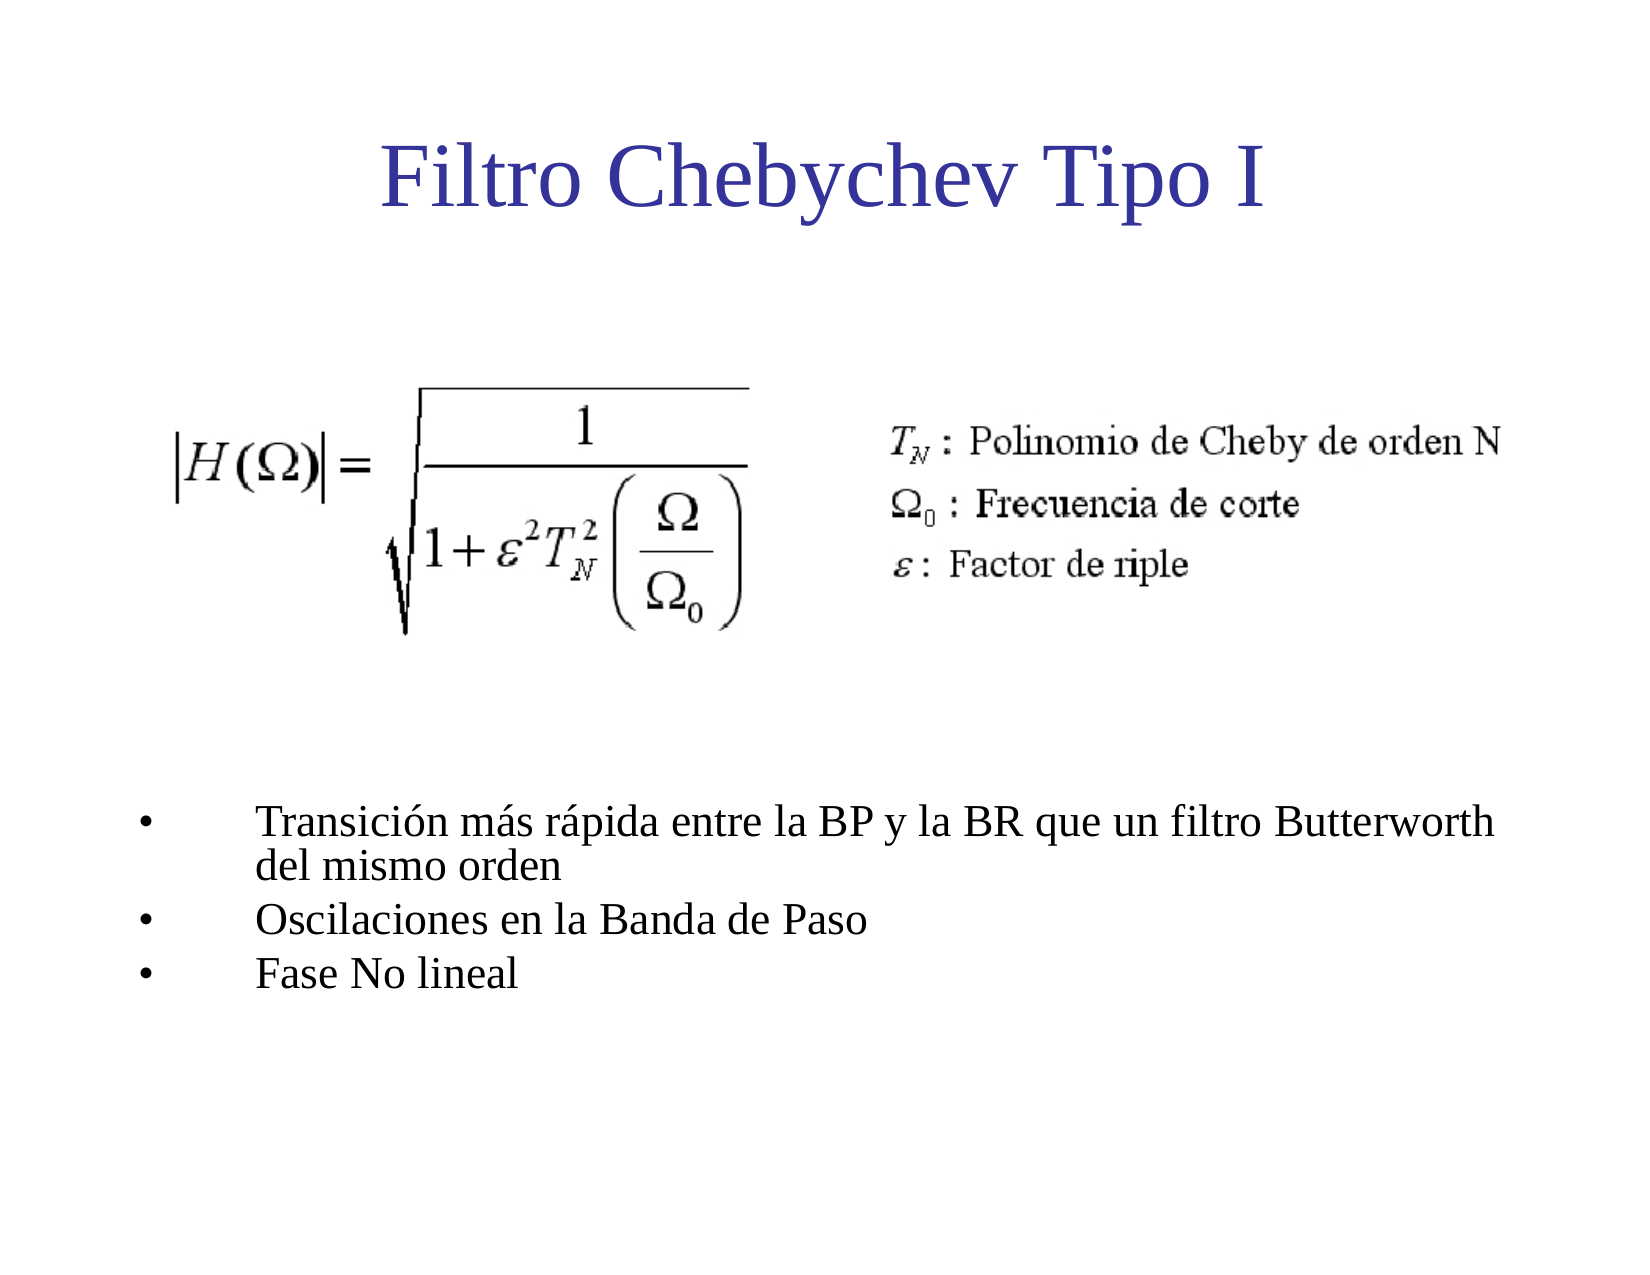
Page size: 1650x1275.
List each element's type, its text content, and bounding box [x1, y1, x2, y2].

picture [876, 414, 1507, 597]
text_box [0, 635, 1650, 1258]
text_box • • • [138, 804, 155, 1006]
text_box [0, 17, 1650, 635]
text_box Transición más rápida entre la BP y la BR que un filtro Butterworth del mismo orden Oscilaciones en la Banda de Paso Fase No lineal [255, 804, 1497, 1006]
picture [162, 374, 759, 642]
text_box Filtro Chebychev Tipo I [380, 141, 1266, 233]
